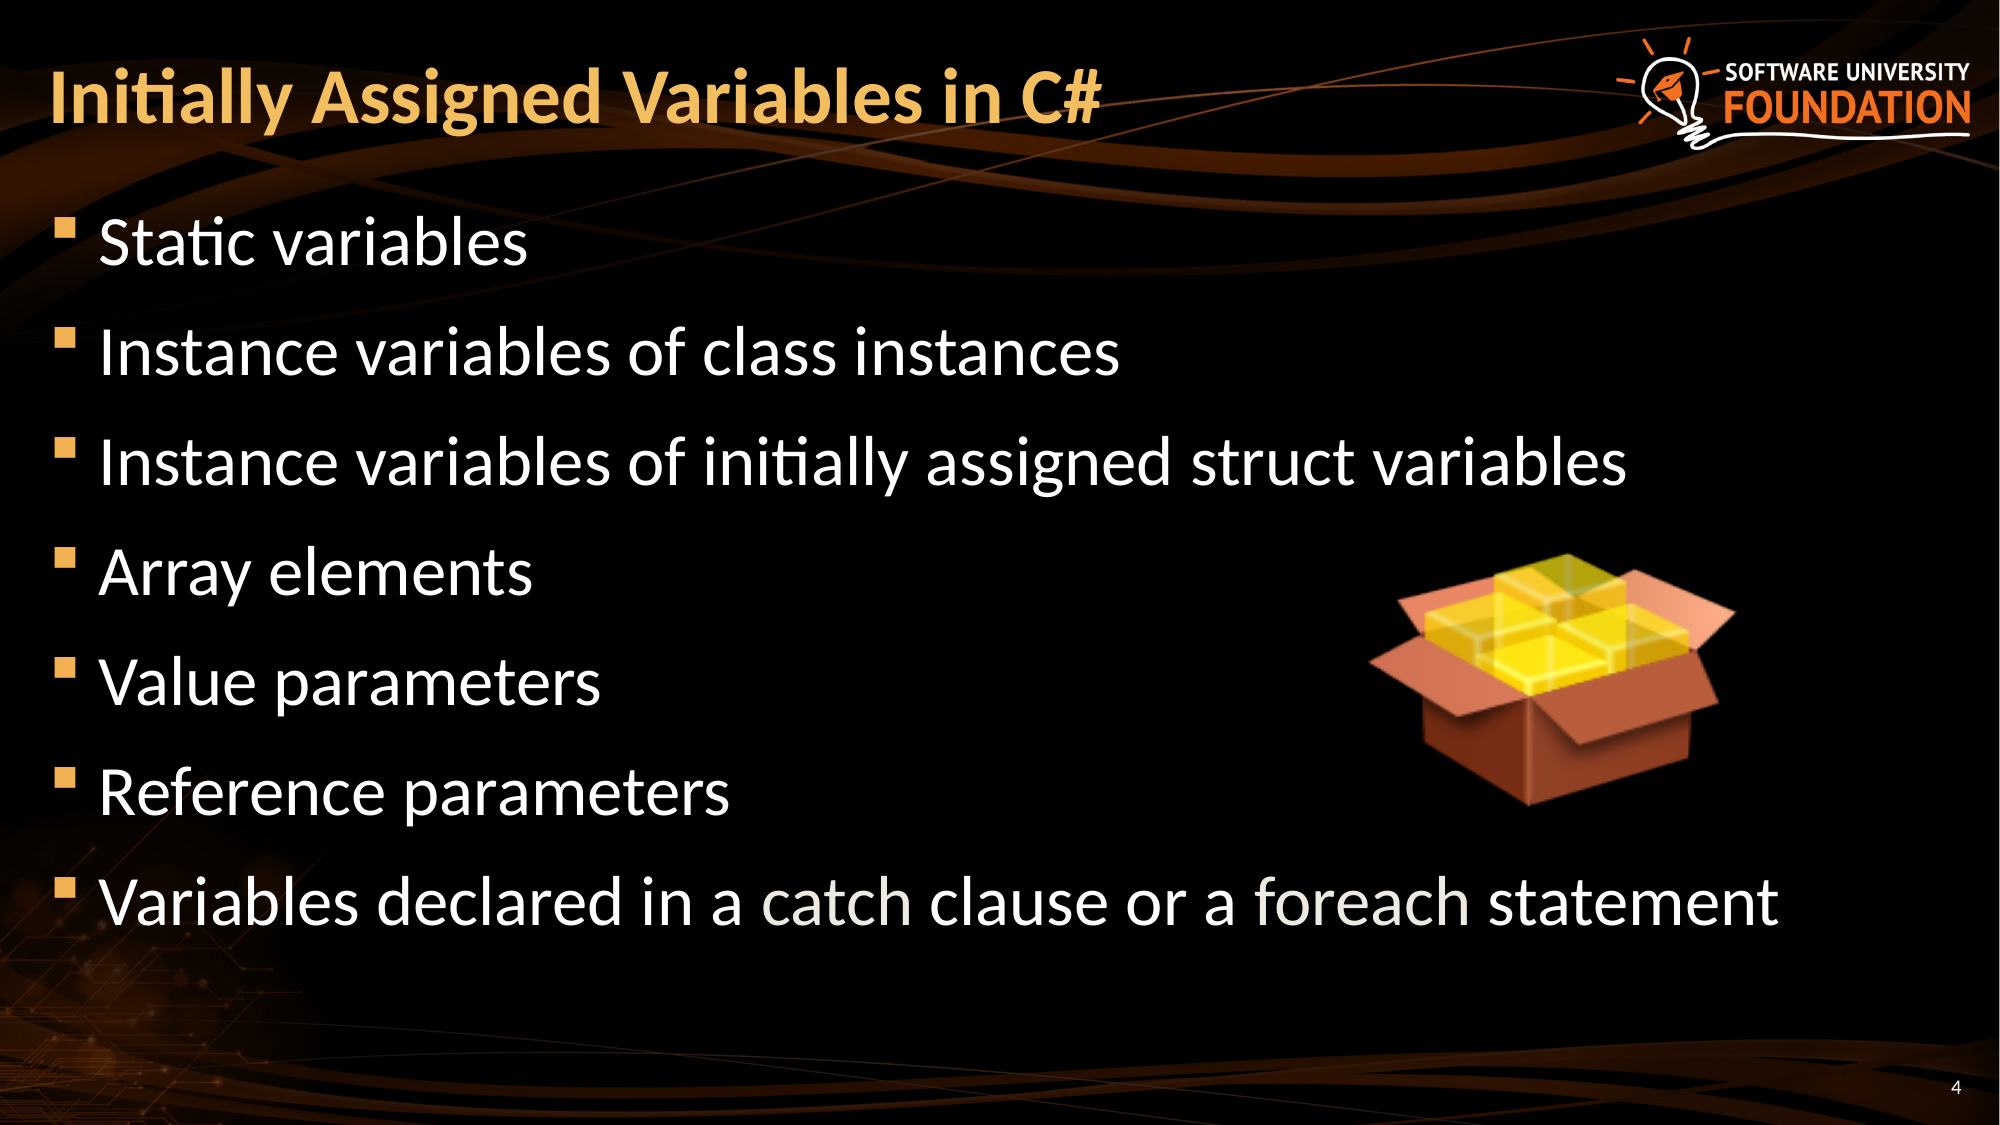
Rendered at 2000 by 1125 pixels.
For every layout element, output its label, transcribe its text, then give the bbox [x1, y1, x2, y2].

list Static variables Instance variables of class instances Instance variables of initially assigned struct variables Array elements Value parameters Reference parameters Variables declared in a catch clause or a foreach statement [31, 188, 1968, 1103]
title Initially Assigned Variables in C# [30, 6, 1602, 189]
picture [0, 0, 2000, 1125]
